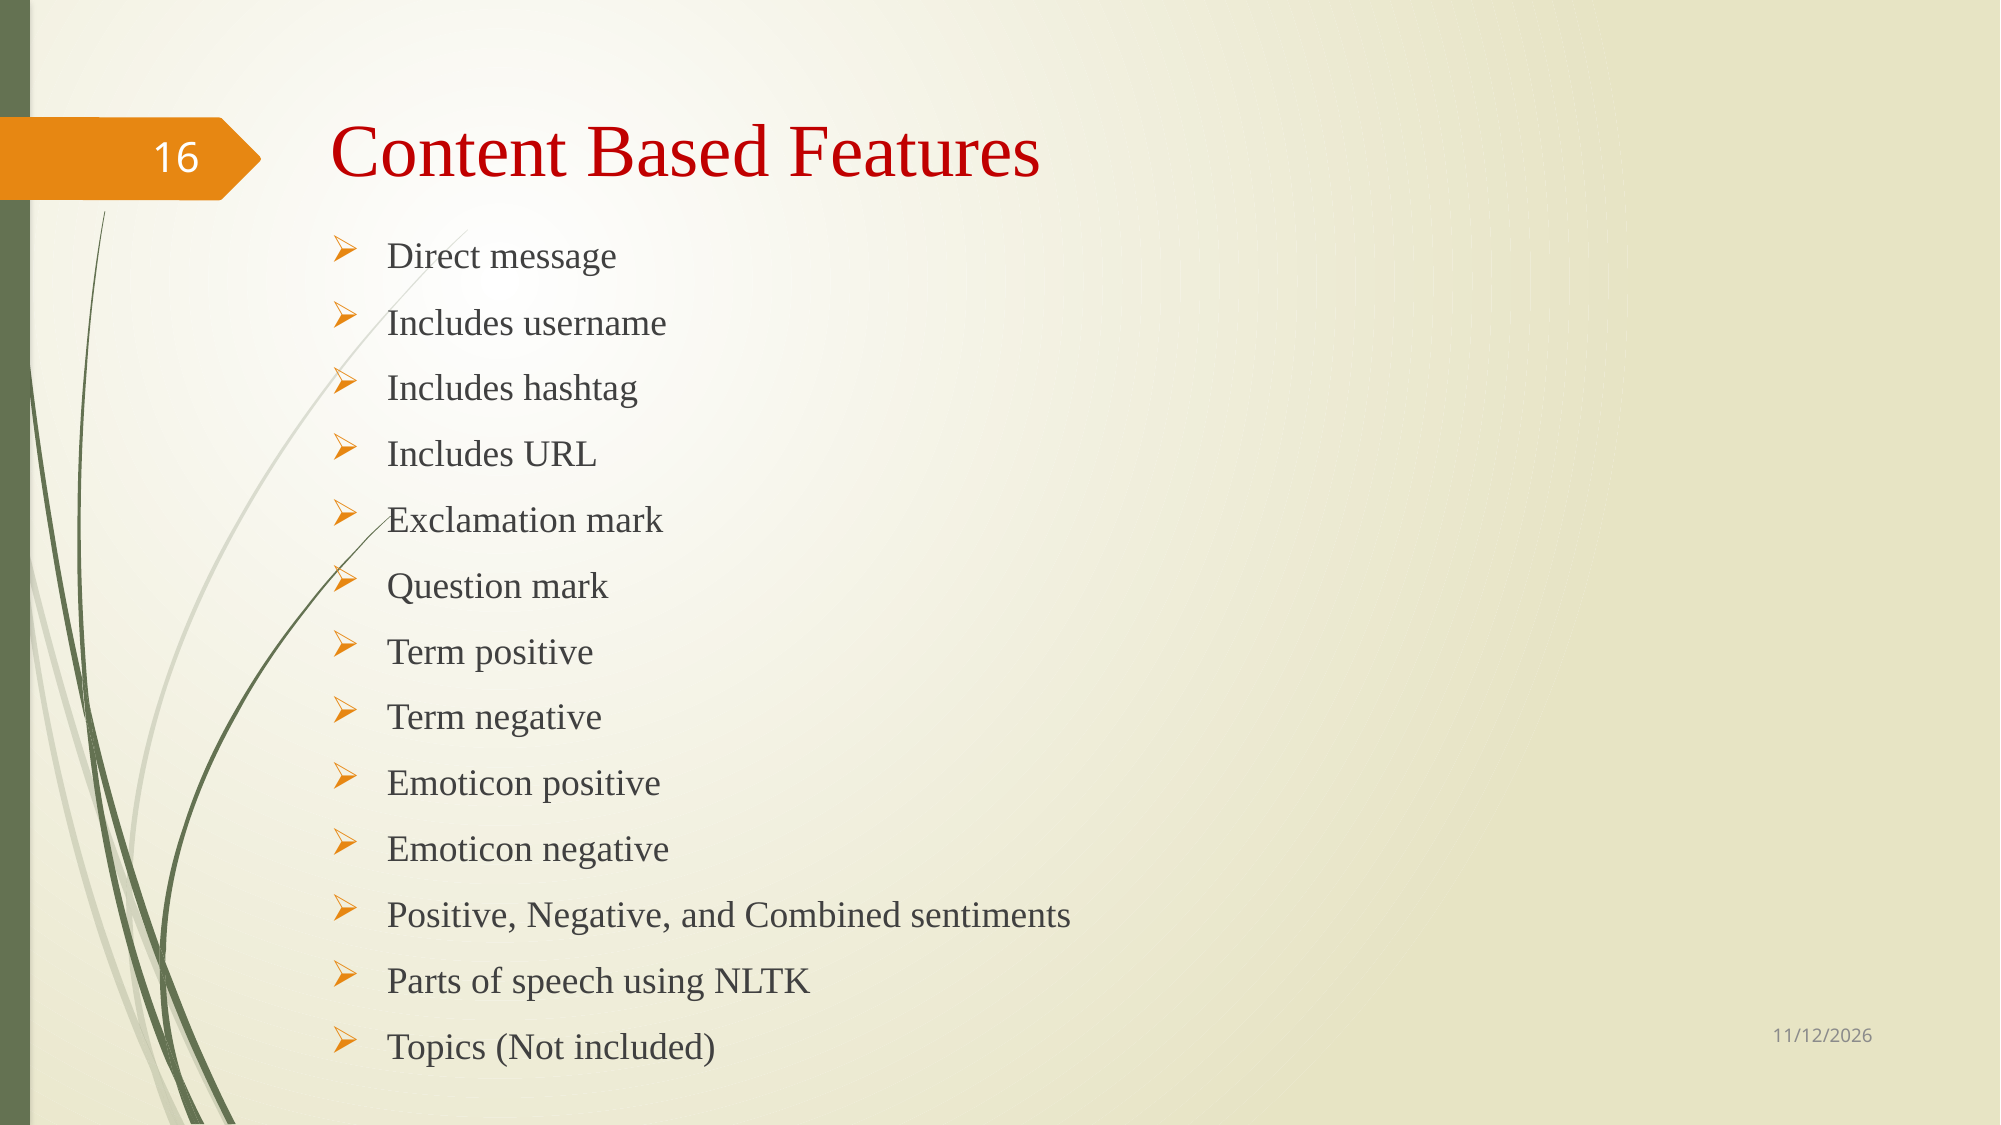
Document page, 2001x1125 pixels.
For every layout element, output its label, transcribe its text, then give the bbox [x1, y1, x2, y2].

list Direct message Includes username Includes hashtag Includes URL Exclamation mark Question mark Term positive Term negative Emoticon positive Emoticon negative Positive, Negative, and Combined sentiments Parts of speech using NLTK Topics (Not included) [315, 224, 1863, 1088]
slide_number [1699, 1005, 1888, 1067]
slide_number 16 [87, 129, 216, 190]
title Content Based Features [315, 93, 1778, 203]
